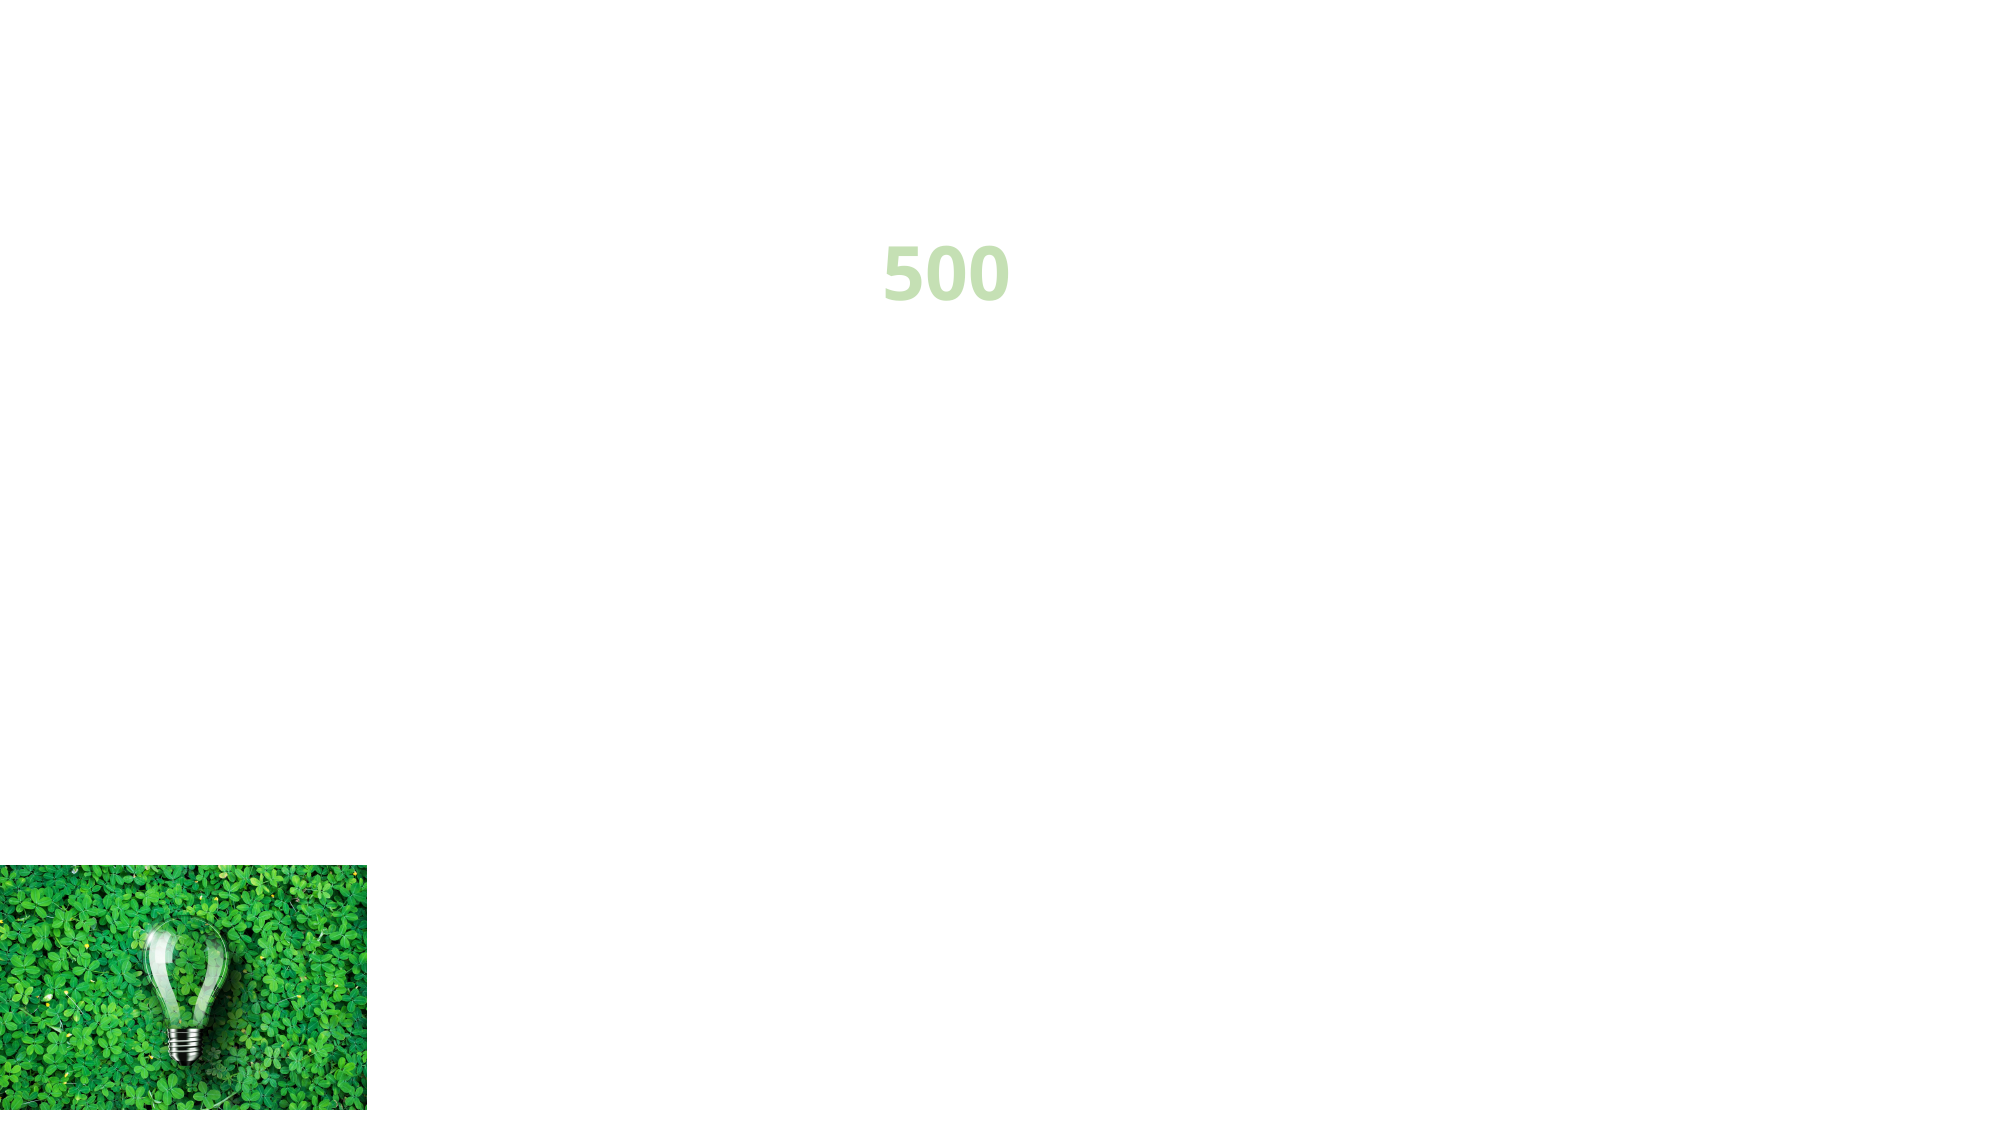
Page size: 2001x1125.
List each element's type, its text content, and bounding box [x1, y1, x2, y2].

text_box 500 [867, 217, 1027, 323]
picture [0, 865, 367, 1110]
